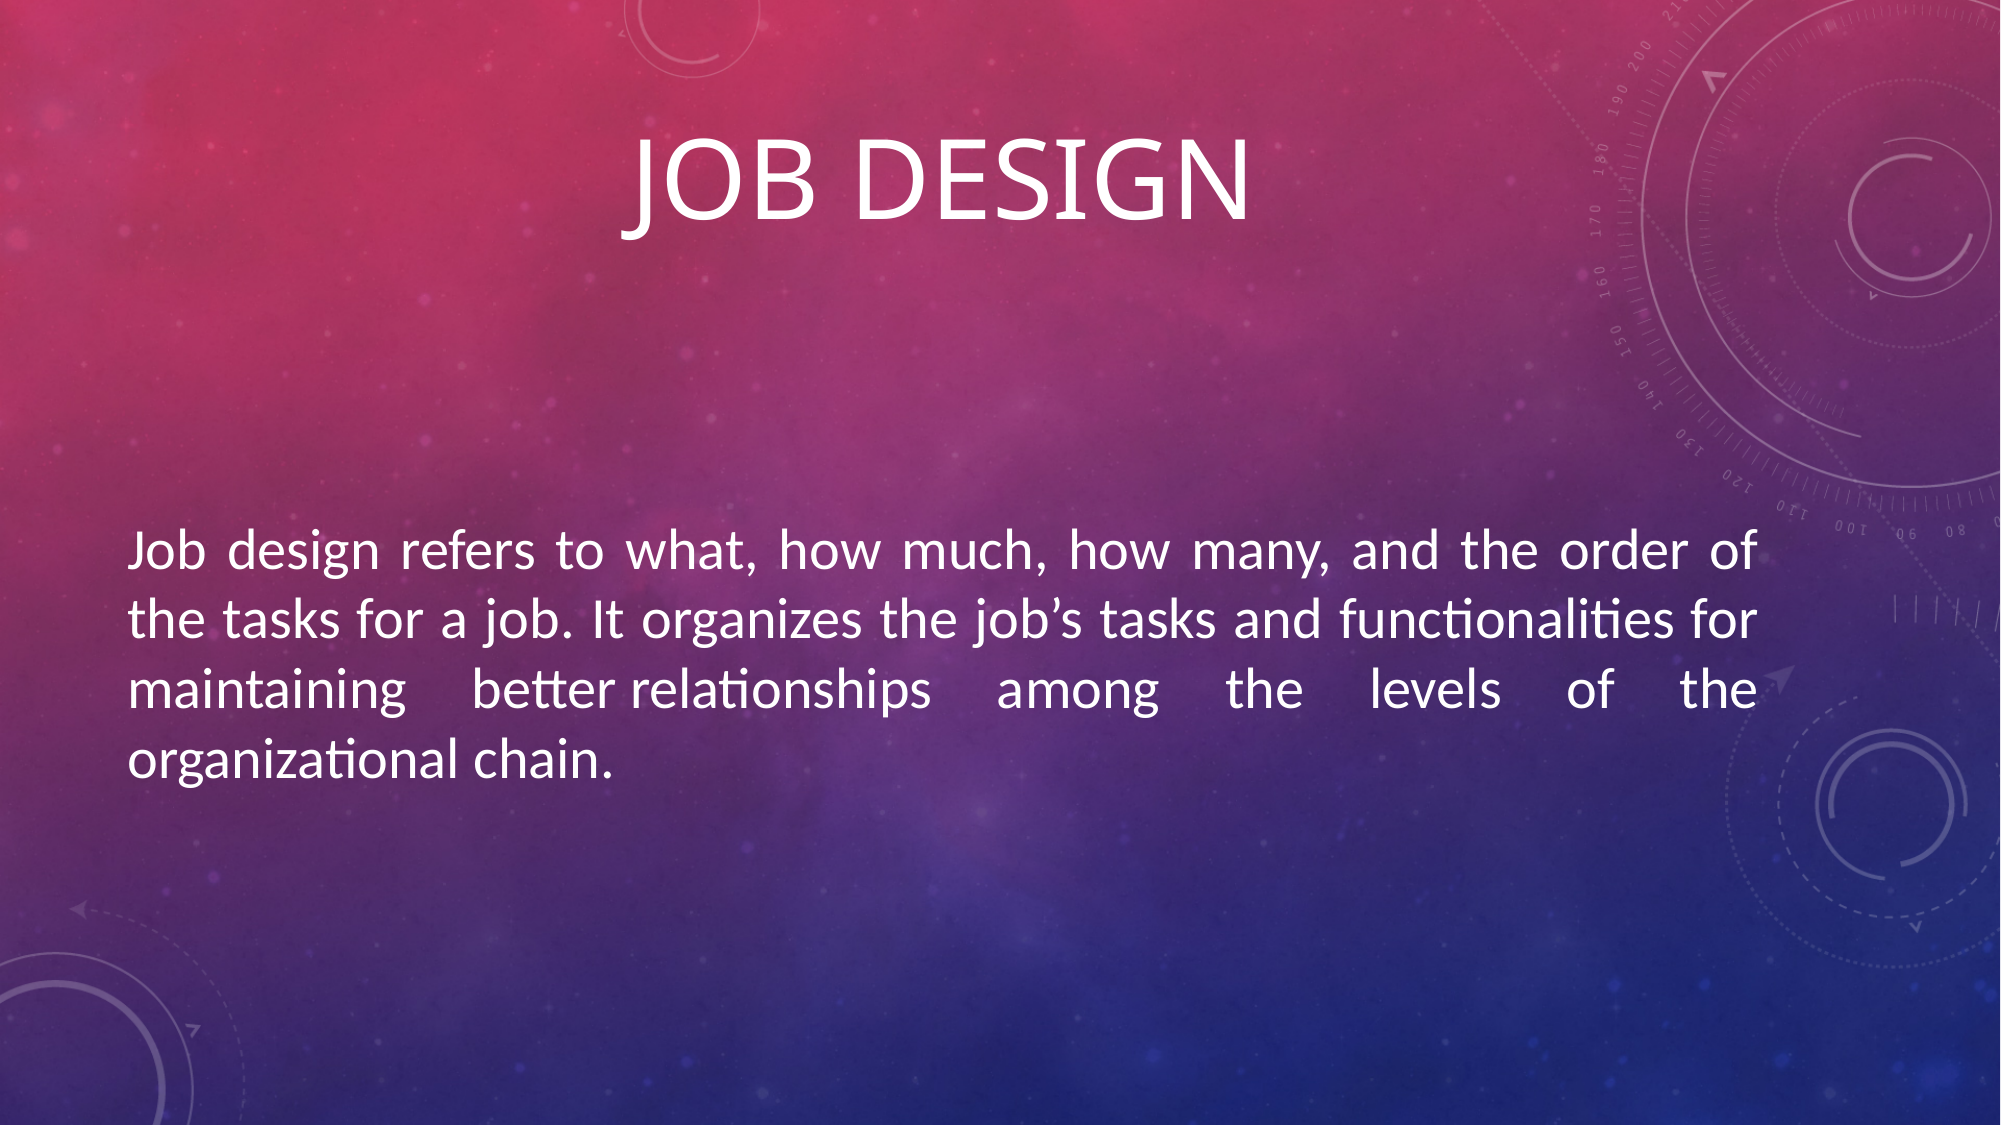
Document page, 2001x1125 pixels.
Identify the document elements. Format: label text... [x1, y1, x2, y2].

picture [0, 0, 2001, 1125]
list Job design refers to what, how much, how many, and the order of the tasks for a job. It organizes the job’s tasks and functionalities for maintaining better relationships among the levels of the organizational chain. [112, 351, 1775, 950]
title Job Design [112, 99, 1775, 339]
